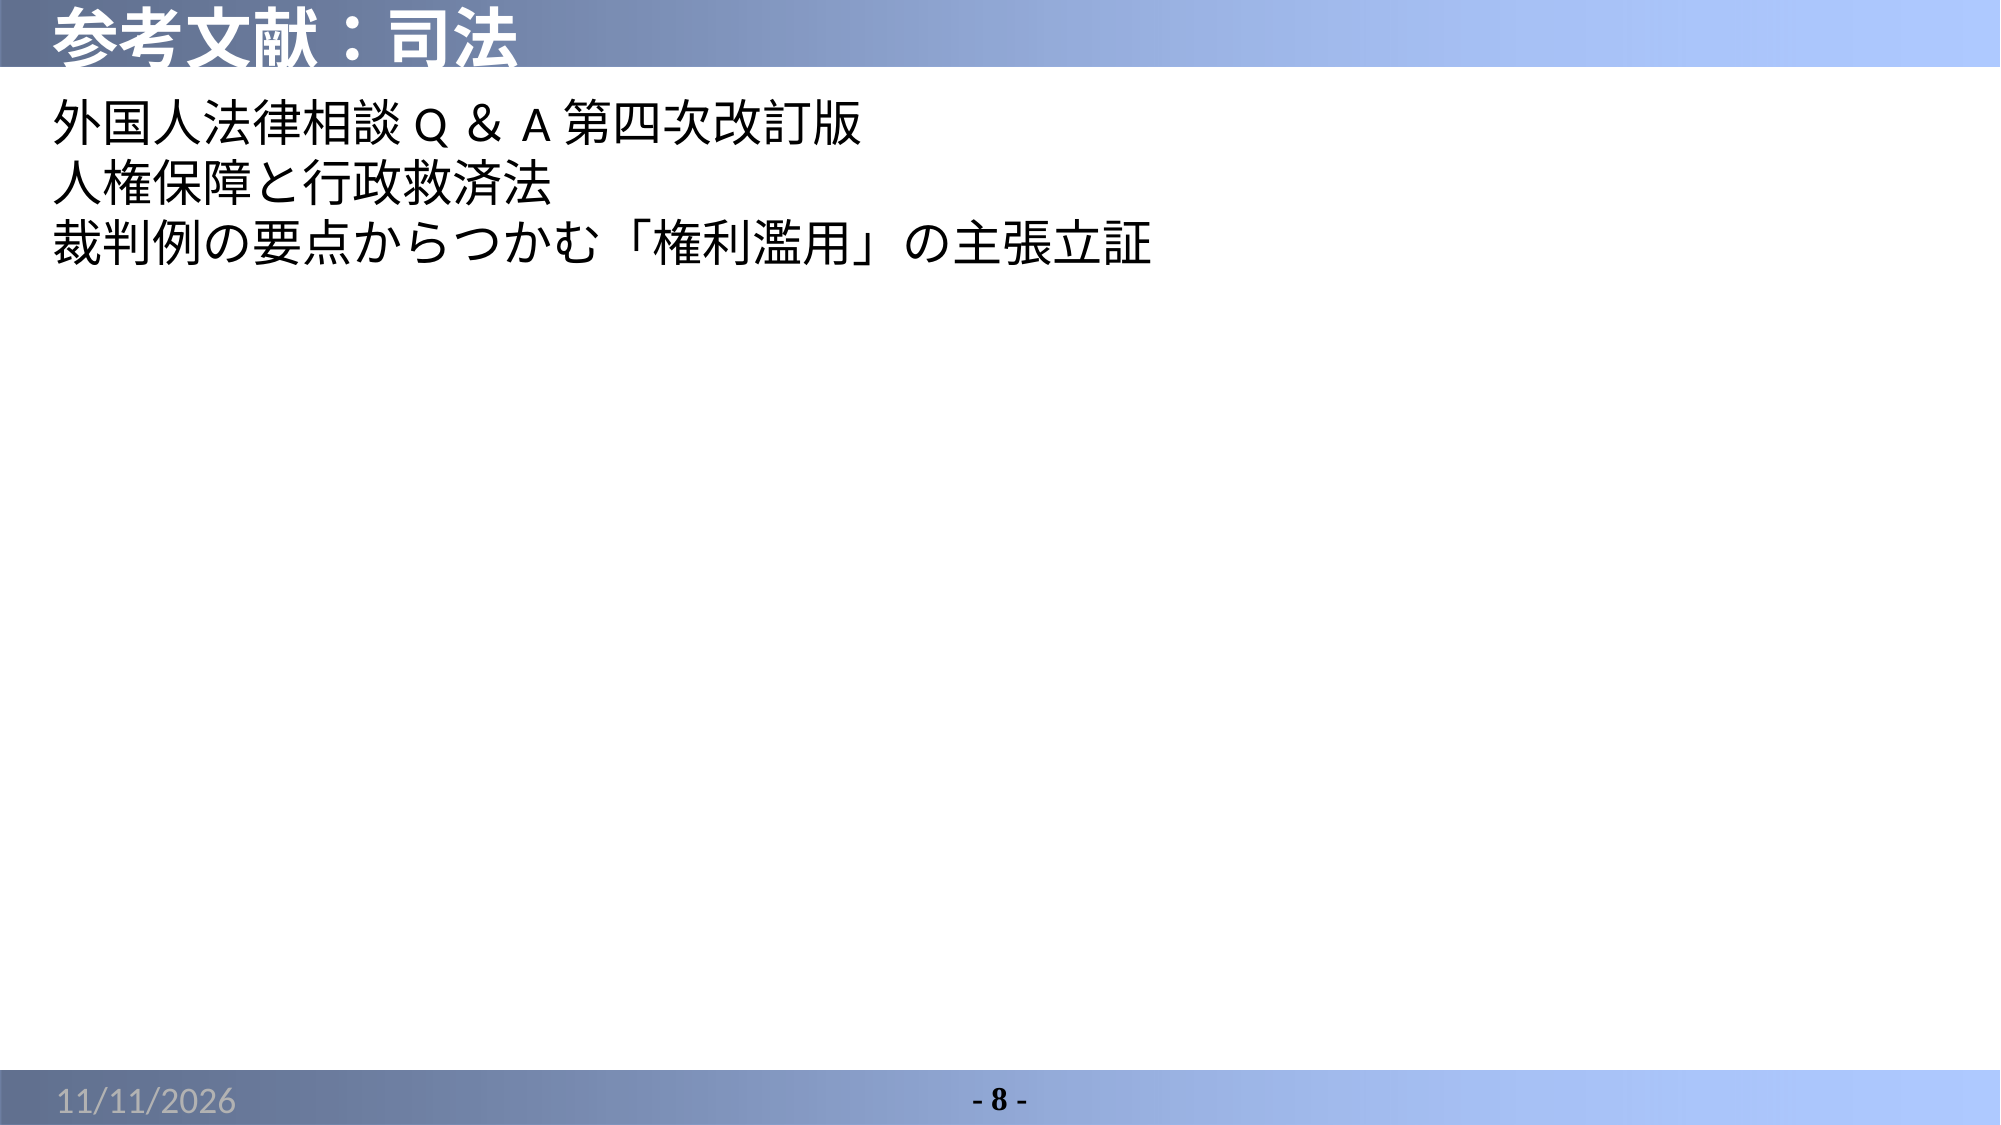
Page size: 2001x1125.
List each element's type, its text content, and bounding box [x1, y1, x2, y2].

title 参考文献：司法 [52, 0, 1946, 78]
slide_number - 8 - [934, 1078, 1063, 1117]
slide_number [55, 1076, 516, 1122]
list 外国人法律相談Q＆A第四次改訂版 人権保障と行政救済法 裁判例の要点からつかむ「権利濫用」の主張立証 [52, 91, 1946, 334]
